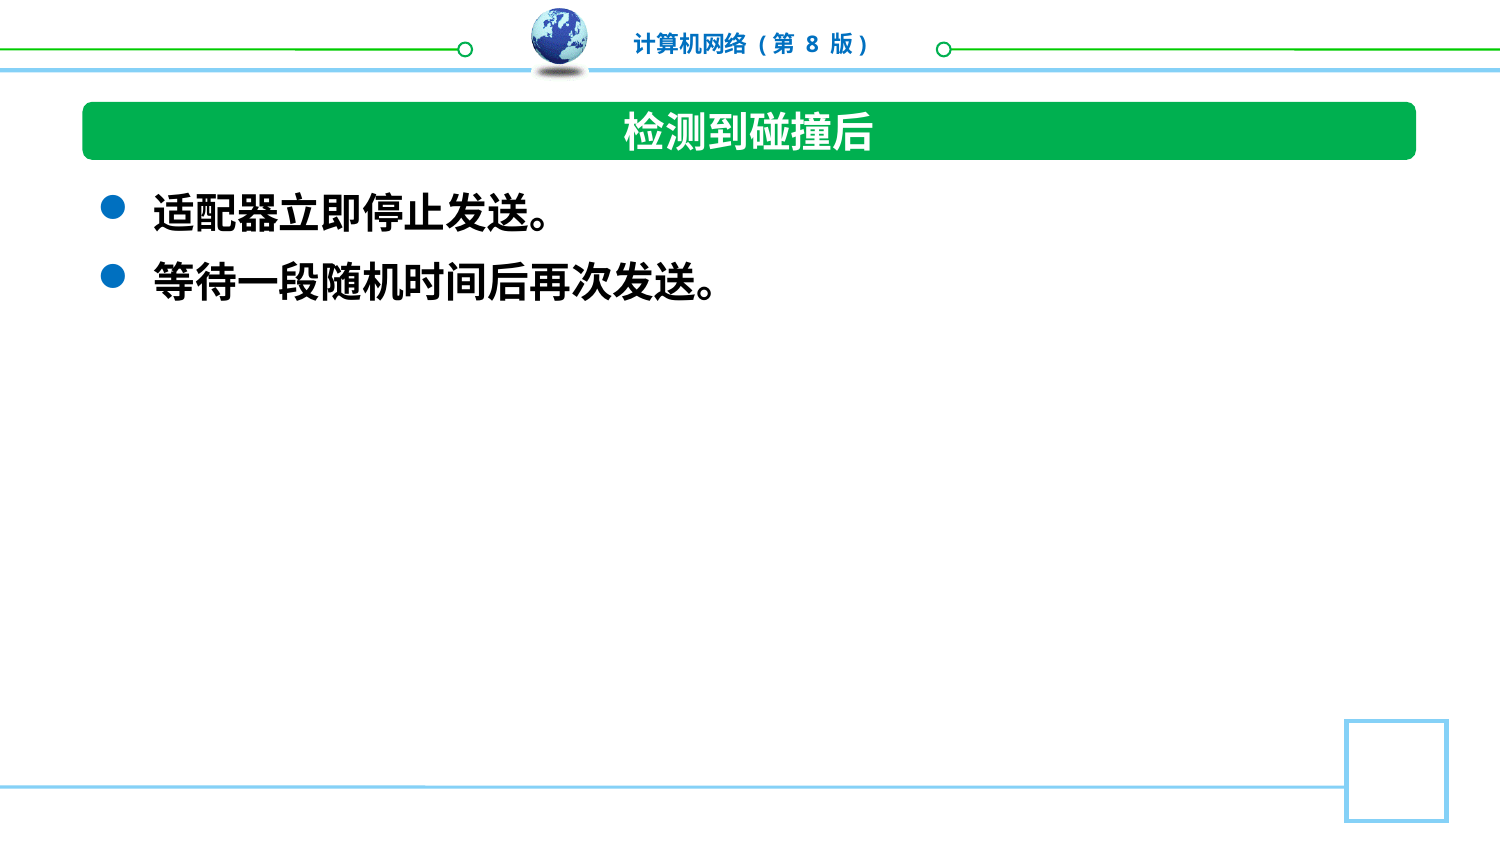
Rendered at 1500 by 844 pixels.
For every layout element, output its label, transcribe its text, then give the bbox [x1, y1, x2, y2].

text_box [82, 101, 608, 160]
text_box 检测到碰撞后 [608, 98, 890, 163]
picture [529, 6, 589, 82]
text_box [890, 101, 1417, 160]
text_box 适配器立即停止发送。 等待一段随机时间后再次发送。 [82, 161, 1416, 314]
